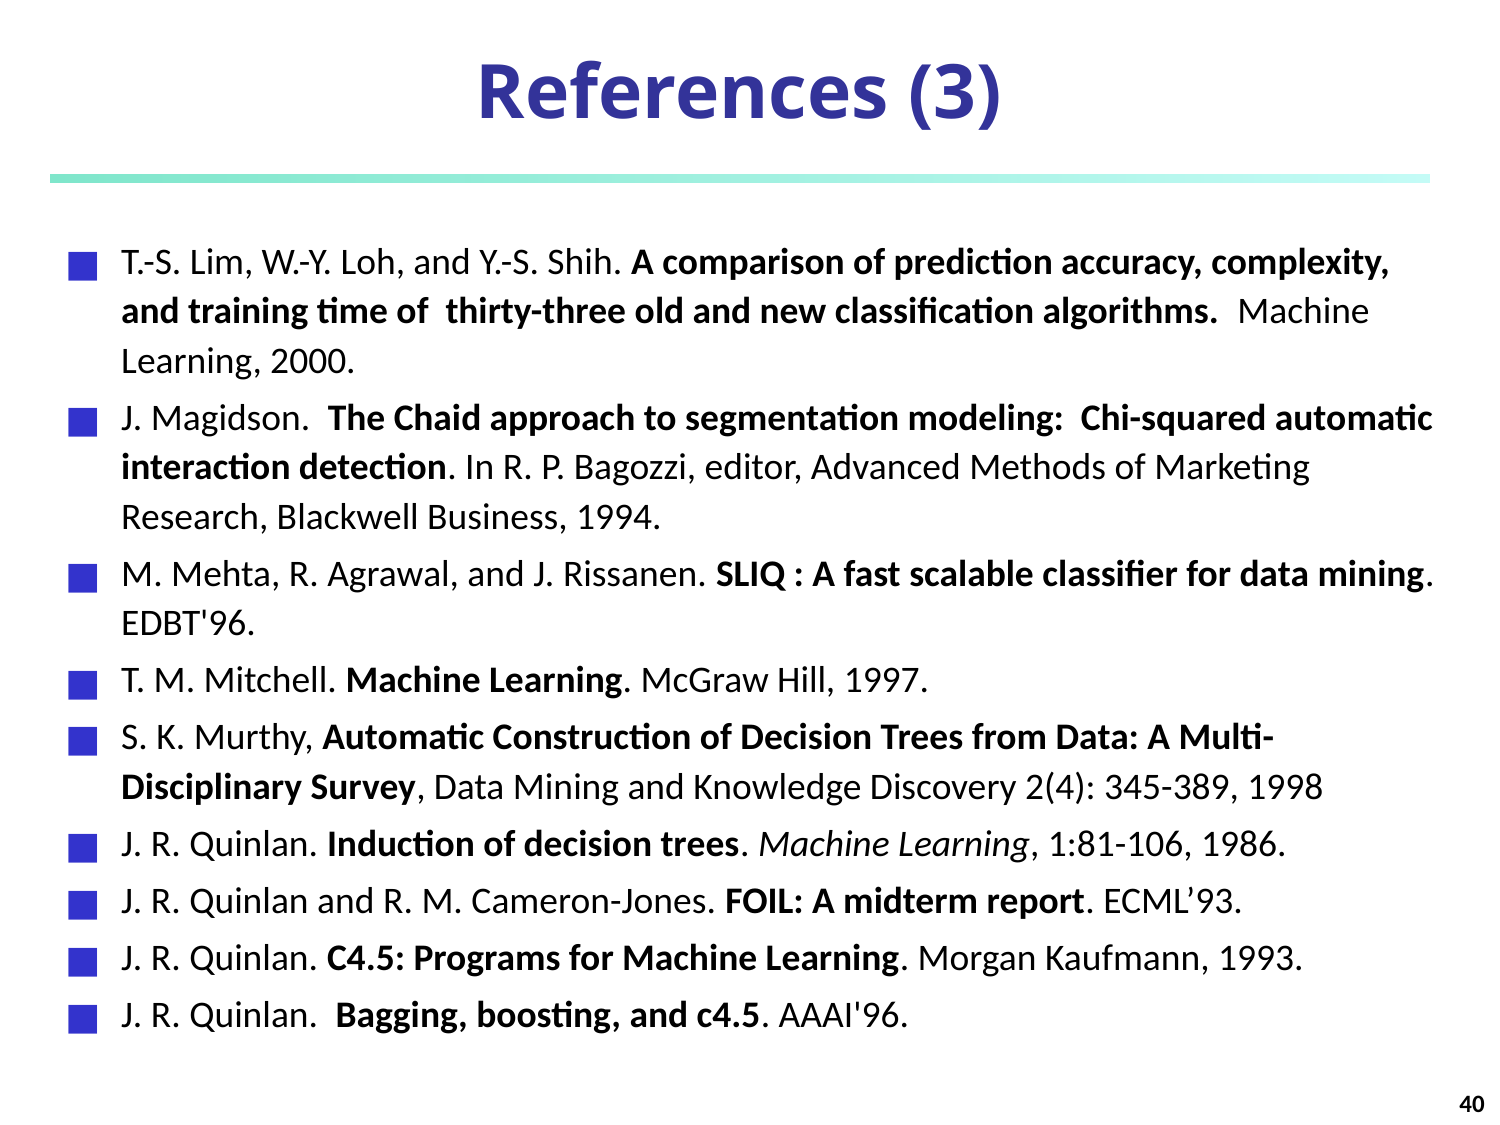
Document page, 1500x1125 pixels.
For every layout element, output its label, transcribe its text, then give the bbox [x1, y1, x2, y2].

title References (3) [87, 50, 1391, 141]
text_box ‹#› [1187, 1062, 1500, 1125]
list T.-S. Lim, W.-Y. Loh, and Y.-S. Shih. A comparison of prediction accuracy, complexity, and training time of thirty-three old and new classification algorithms. Machine Learning, 2000. J. Magidson. The Chaid approach to segmentation modeling: Chi-squared automatic interaction detection. In R. P. Bagozzi, editor, Advanced Methods of Marketing Research, Blackwell Business, 1994. M. Mehta, R. Agrawal, and J. Rissanen. SLIQ : A fast scalable classifier for data mining. EDBT'96. T. M. Mitchell. Machine Learning. McGraw Hill, 1997. S. K. Murthy, Automatic Construction of Decision Trees from Data: A Multi-Disciplinary Survey, Data Mining and Knowledge Discovery 2(4): 345-389, 1998 J. R. Quinlan. Induction of decision trees. Machine Learning, 1:81-106, 1986. J. R. Quinlan and R. M. Cameron-Jones. FOIL: A midterm report. ECML’93. J. R. Quinlan. C4.5: Programs for Machine Learning. Morgan Kaufmann, 1993. J. R. Quinlan. Bagging, boosting, and c4.5. AAAI'96. [50, 224, 1450, 1088]
